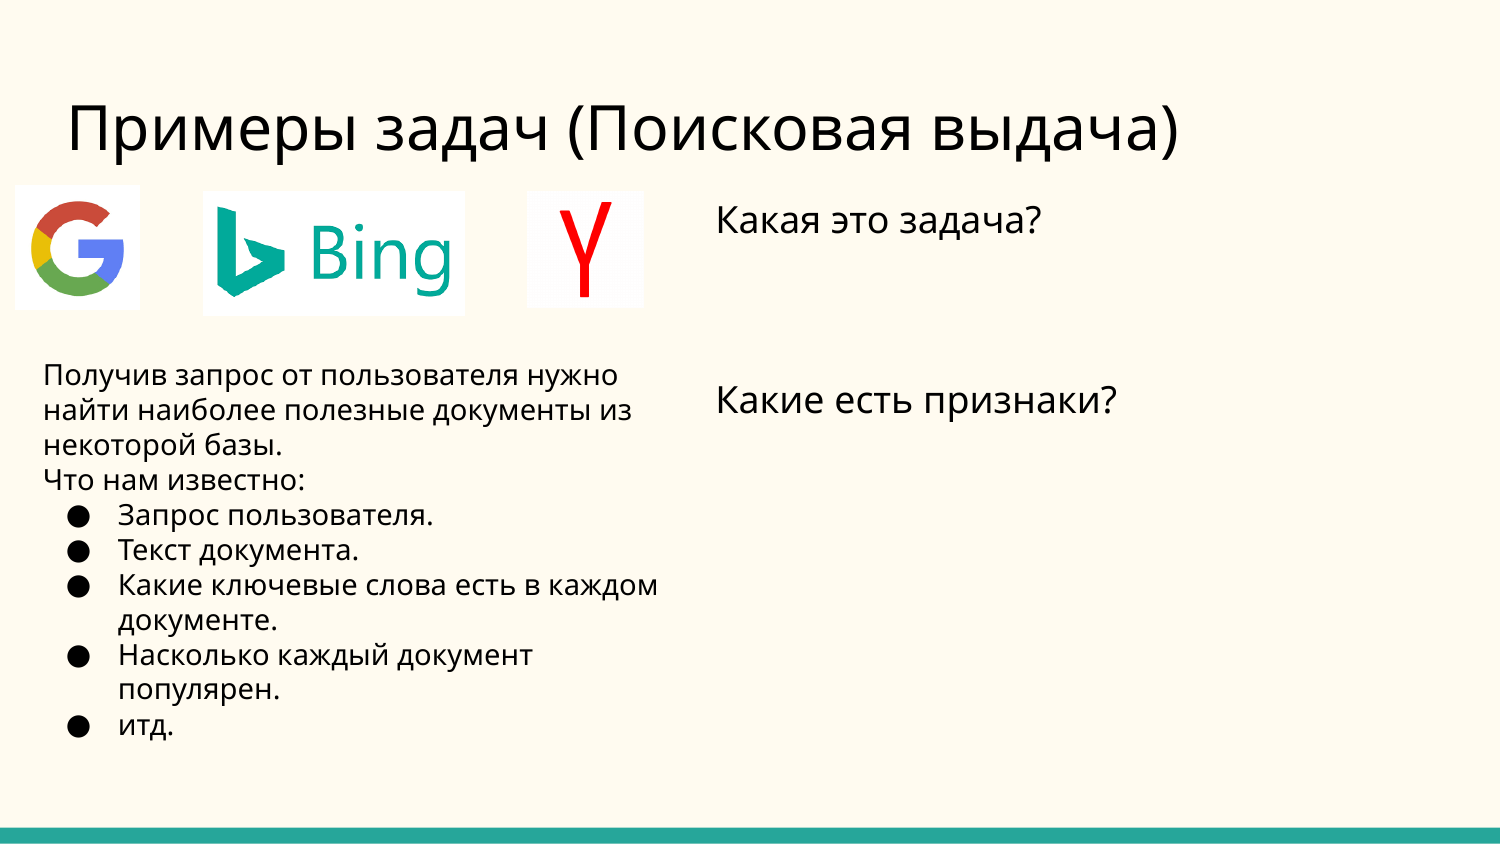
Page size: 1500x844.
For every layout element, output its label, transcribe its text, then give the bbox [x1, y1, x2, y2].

text_box Получив запрос от пользователя нужно найти наиболее полезные документы из некоторой базы. Что нам известно: Запрос пользователя. Текст документа. Какие ключевые слова есть в каждом документе. Насколько каждый документ популярен. итд. [27, 341, 680, 782]
picture [15, 185, 141, 311]
picture [527, 191, 645, 309]
picture [203, 191, 466, 316]
text_box Какая это задача? Какие есть признаки? [700, 181, 1386, 816]
title Примеры задач (Поисковая выдача) [51, 72, 1449, 174]
